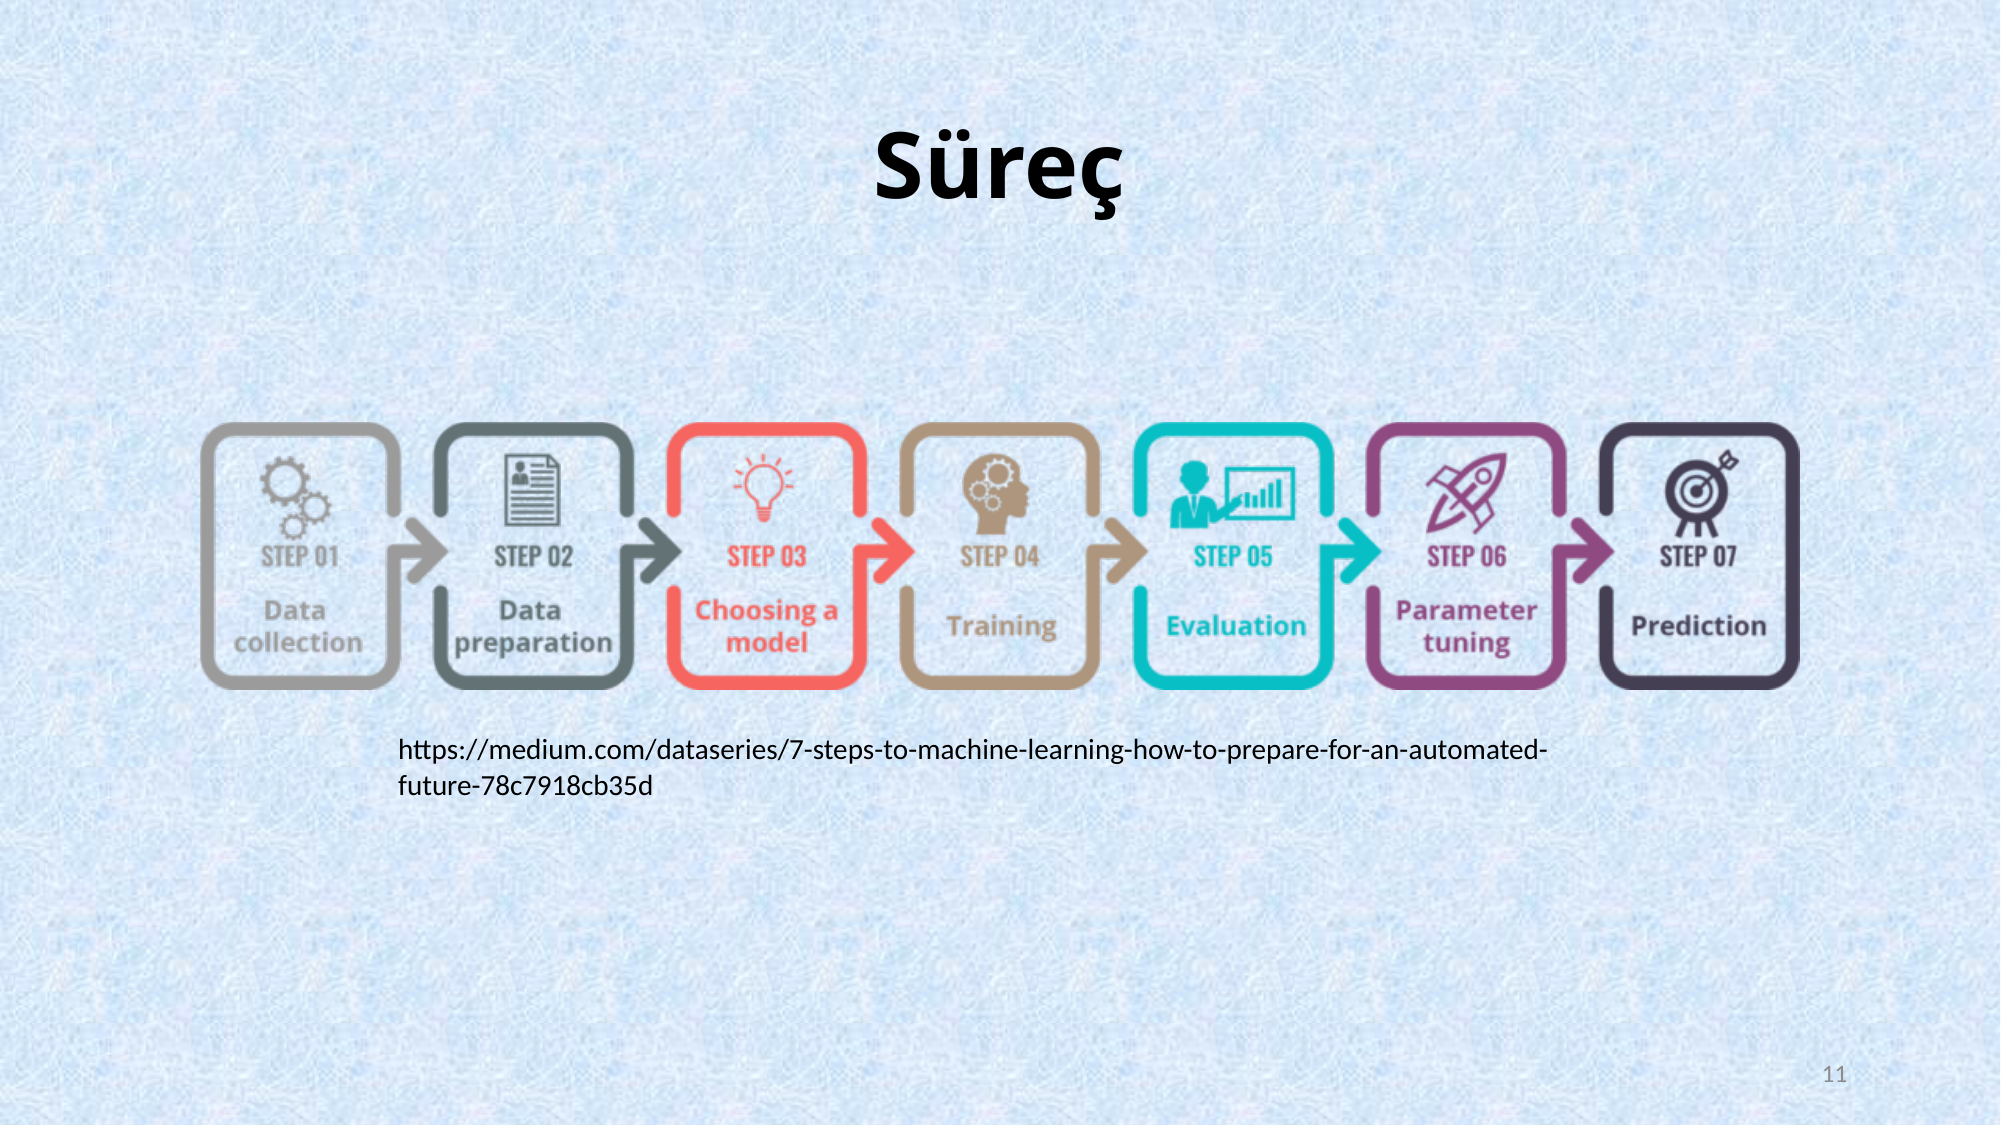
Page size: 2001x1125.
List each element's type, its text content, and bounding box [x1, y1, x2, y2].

slide_number 11 [1412, 1042, 1863, 1103]
title Süreç [137, 59, 1863, 278]
text_box https://medium.com/dataseries/7-steps-to-machine-learning-how-to-prepare-for-an-automated-future-78c7918cb35d [383, 723, 1617, 809]
picture [0, 0, 2001, 1125]
